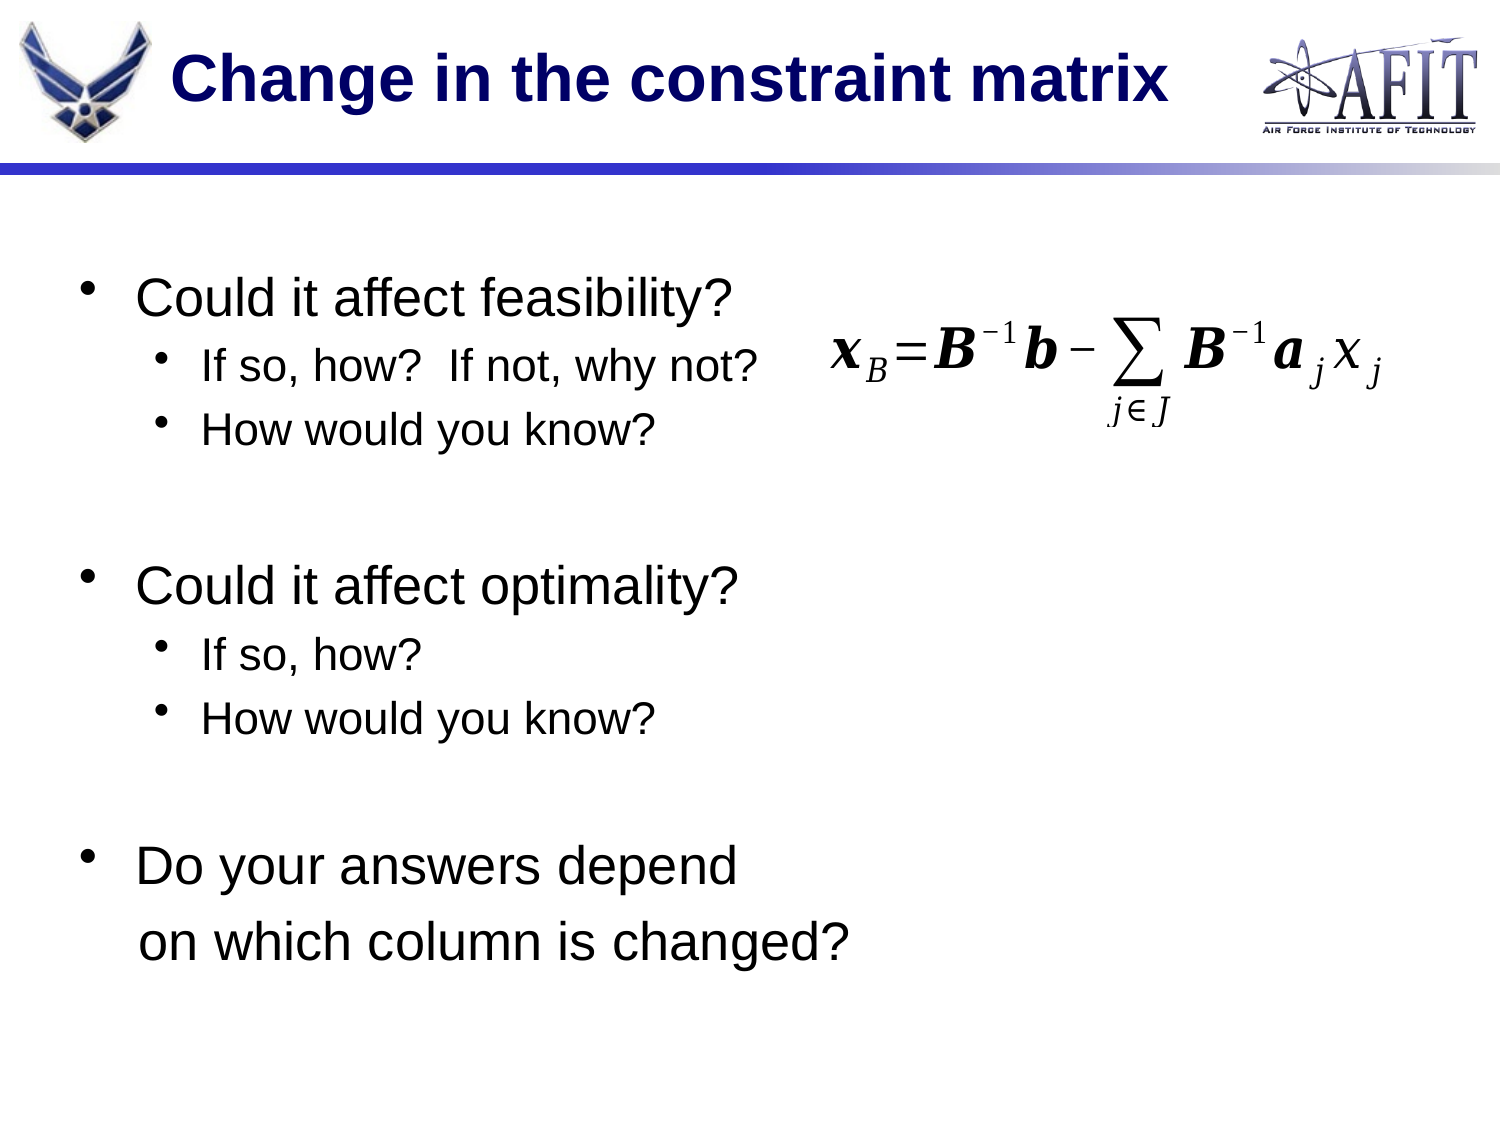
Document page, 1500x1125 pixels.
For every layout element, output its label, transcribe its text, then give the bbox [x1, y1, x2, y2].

picture [19, 21, 152, 143]
list Could it affect feasibility? If so, how? If not, why not? How would you know? Could it affect optimality? If so, how? How would you know? Do your answers depend on which column is changed? [63, 254, 1414, 930]
